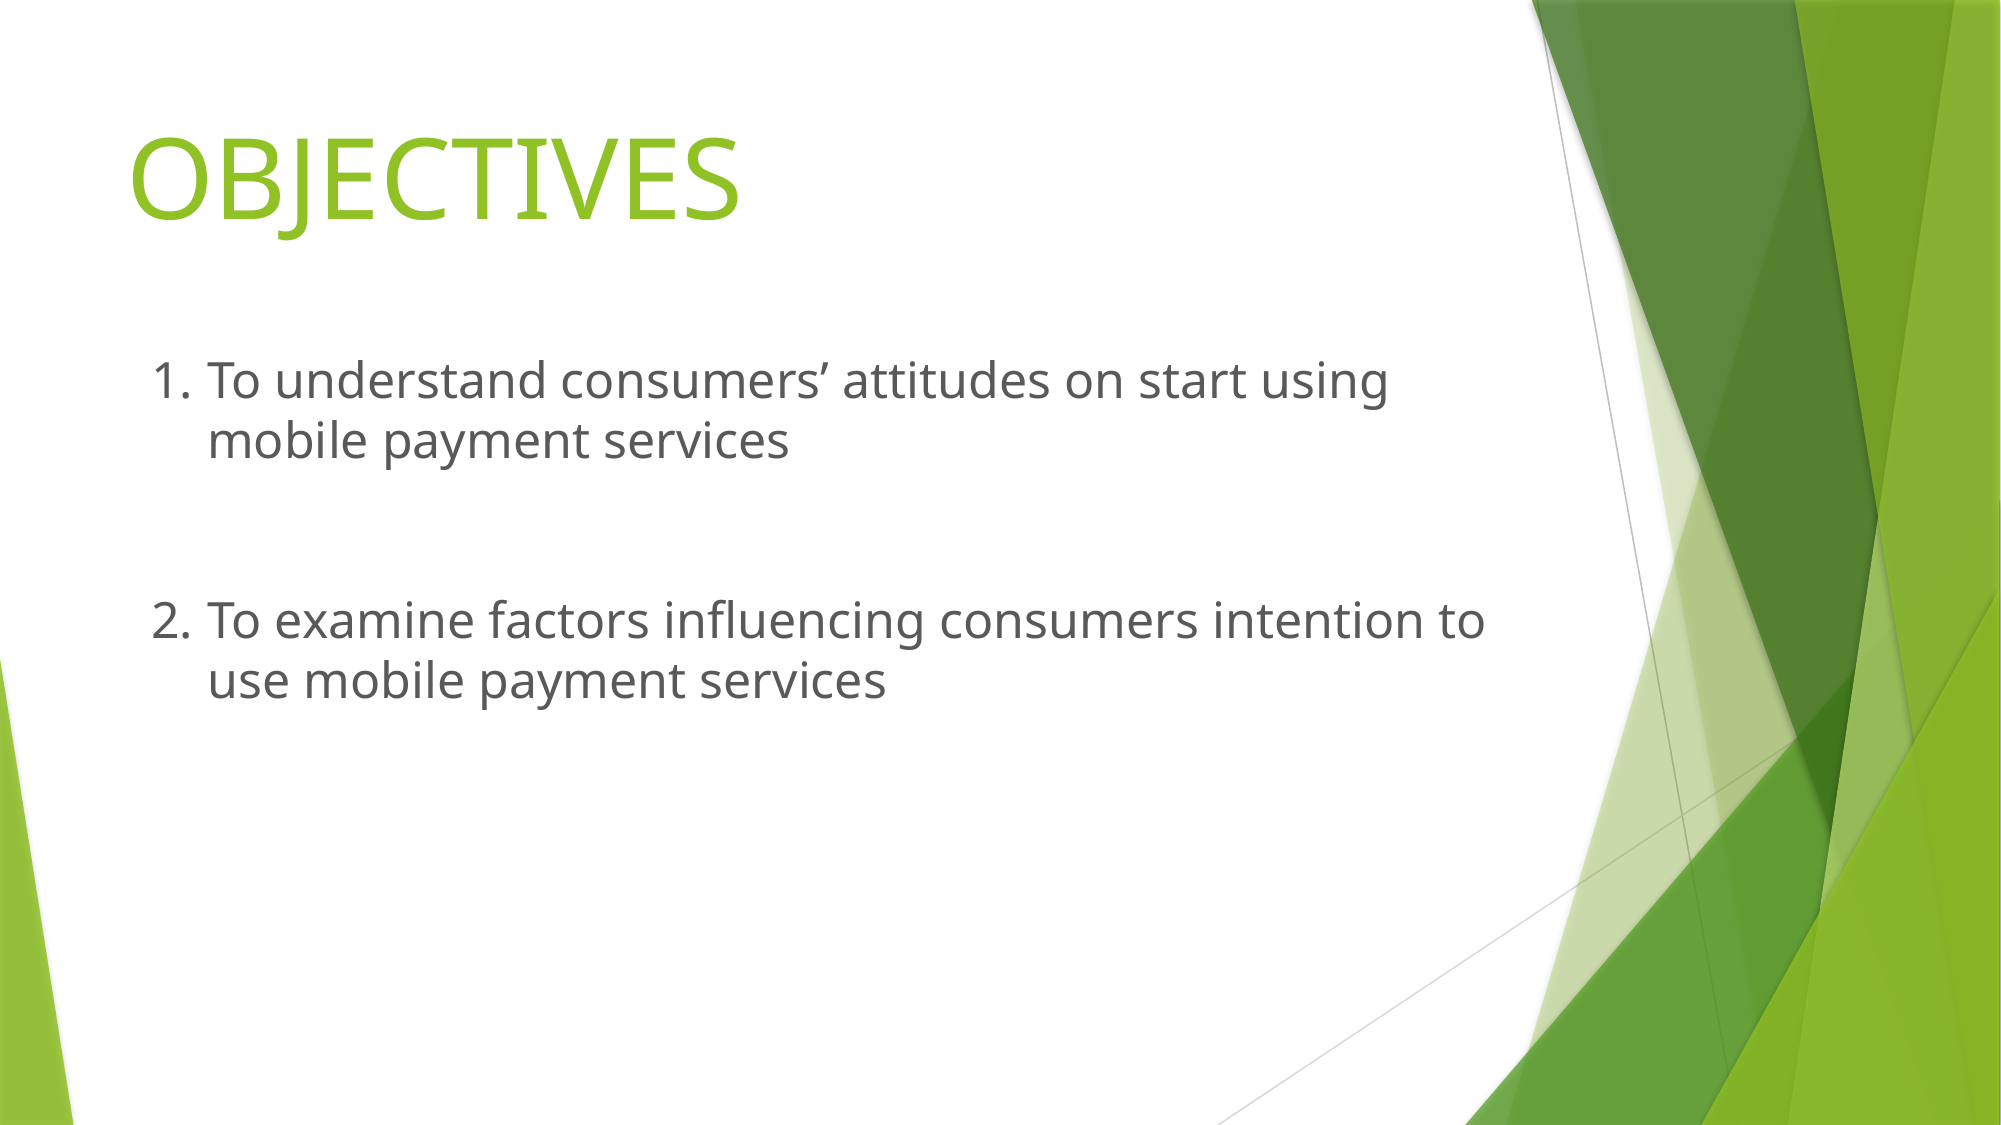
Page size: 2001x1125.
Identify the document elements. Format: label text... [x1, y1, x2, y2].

title OBJECTIVES [111, 99, 1522, 317]
text_box To understand consumers’ attitudes on start using mobile payment services To examine factors influencing consumers intention to use mobile payment services [136, 341, 1562, 761]
